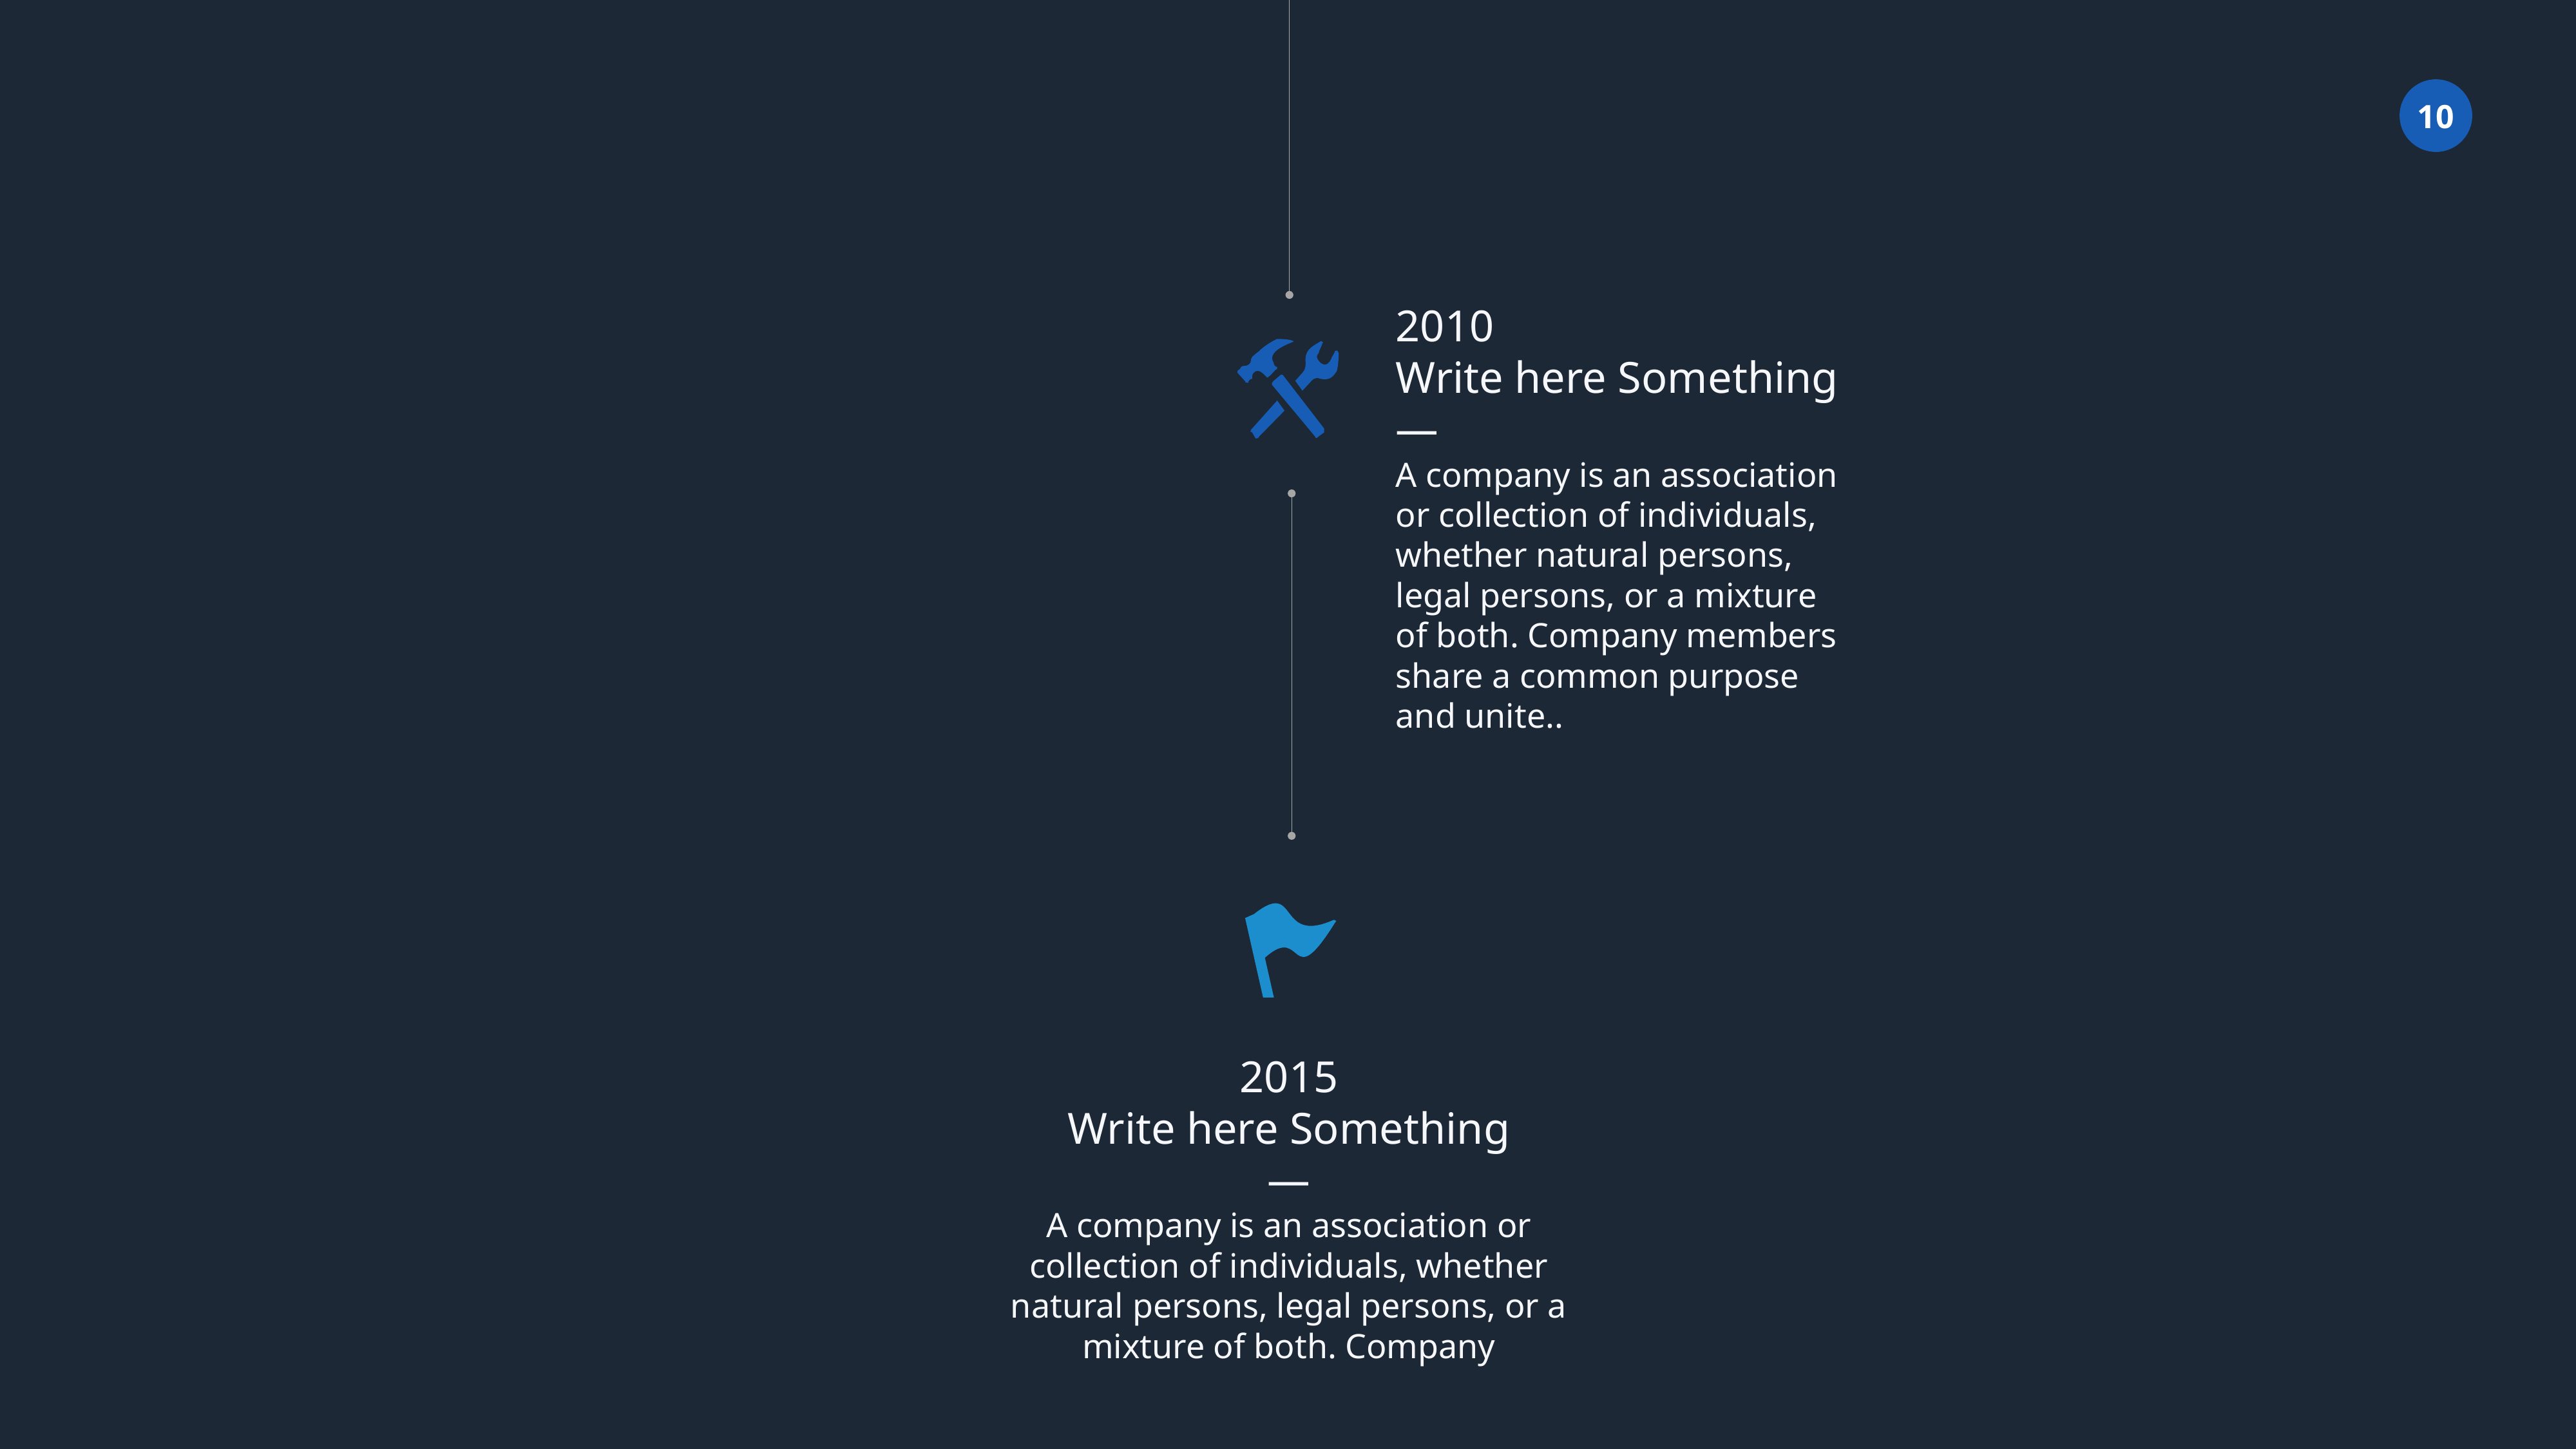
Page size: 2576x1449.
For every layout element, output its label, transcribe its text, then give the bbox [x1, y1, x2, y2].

text_box [1272, 374, 1324, 439]
text_box [1237, 339, 1294, 383]
text_box 2010 Write here Something — A company is an association or collection of individuals, whether natural persons, legal persons, or a mixture of both. Company members share a common purpose and unite.. [1386, 294, 1859, 740]
text_box [1295, 341, 1339, 391]
text_box [1245, 903, 1337, 998]
text_box 2015 Write here Something — A company is an association or collection of individuals, whether natural persons, legal persons, or a mixture of both. Company [974, 1045, 1604, 1370]
text_box [1250, 400, 1285, 439]
